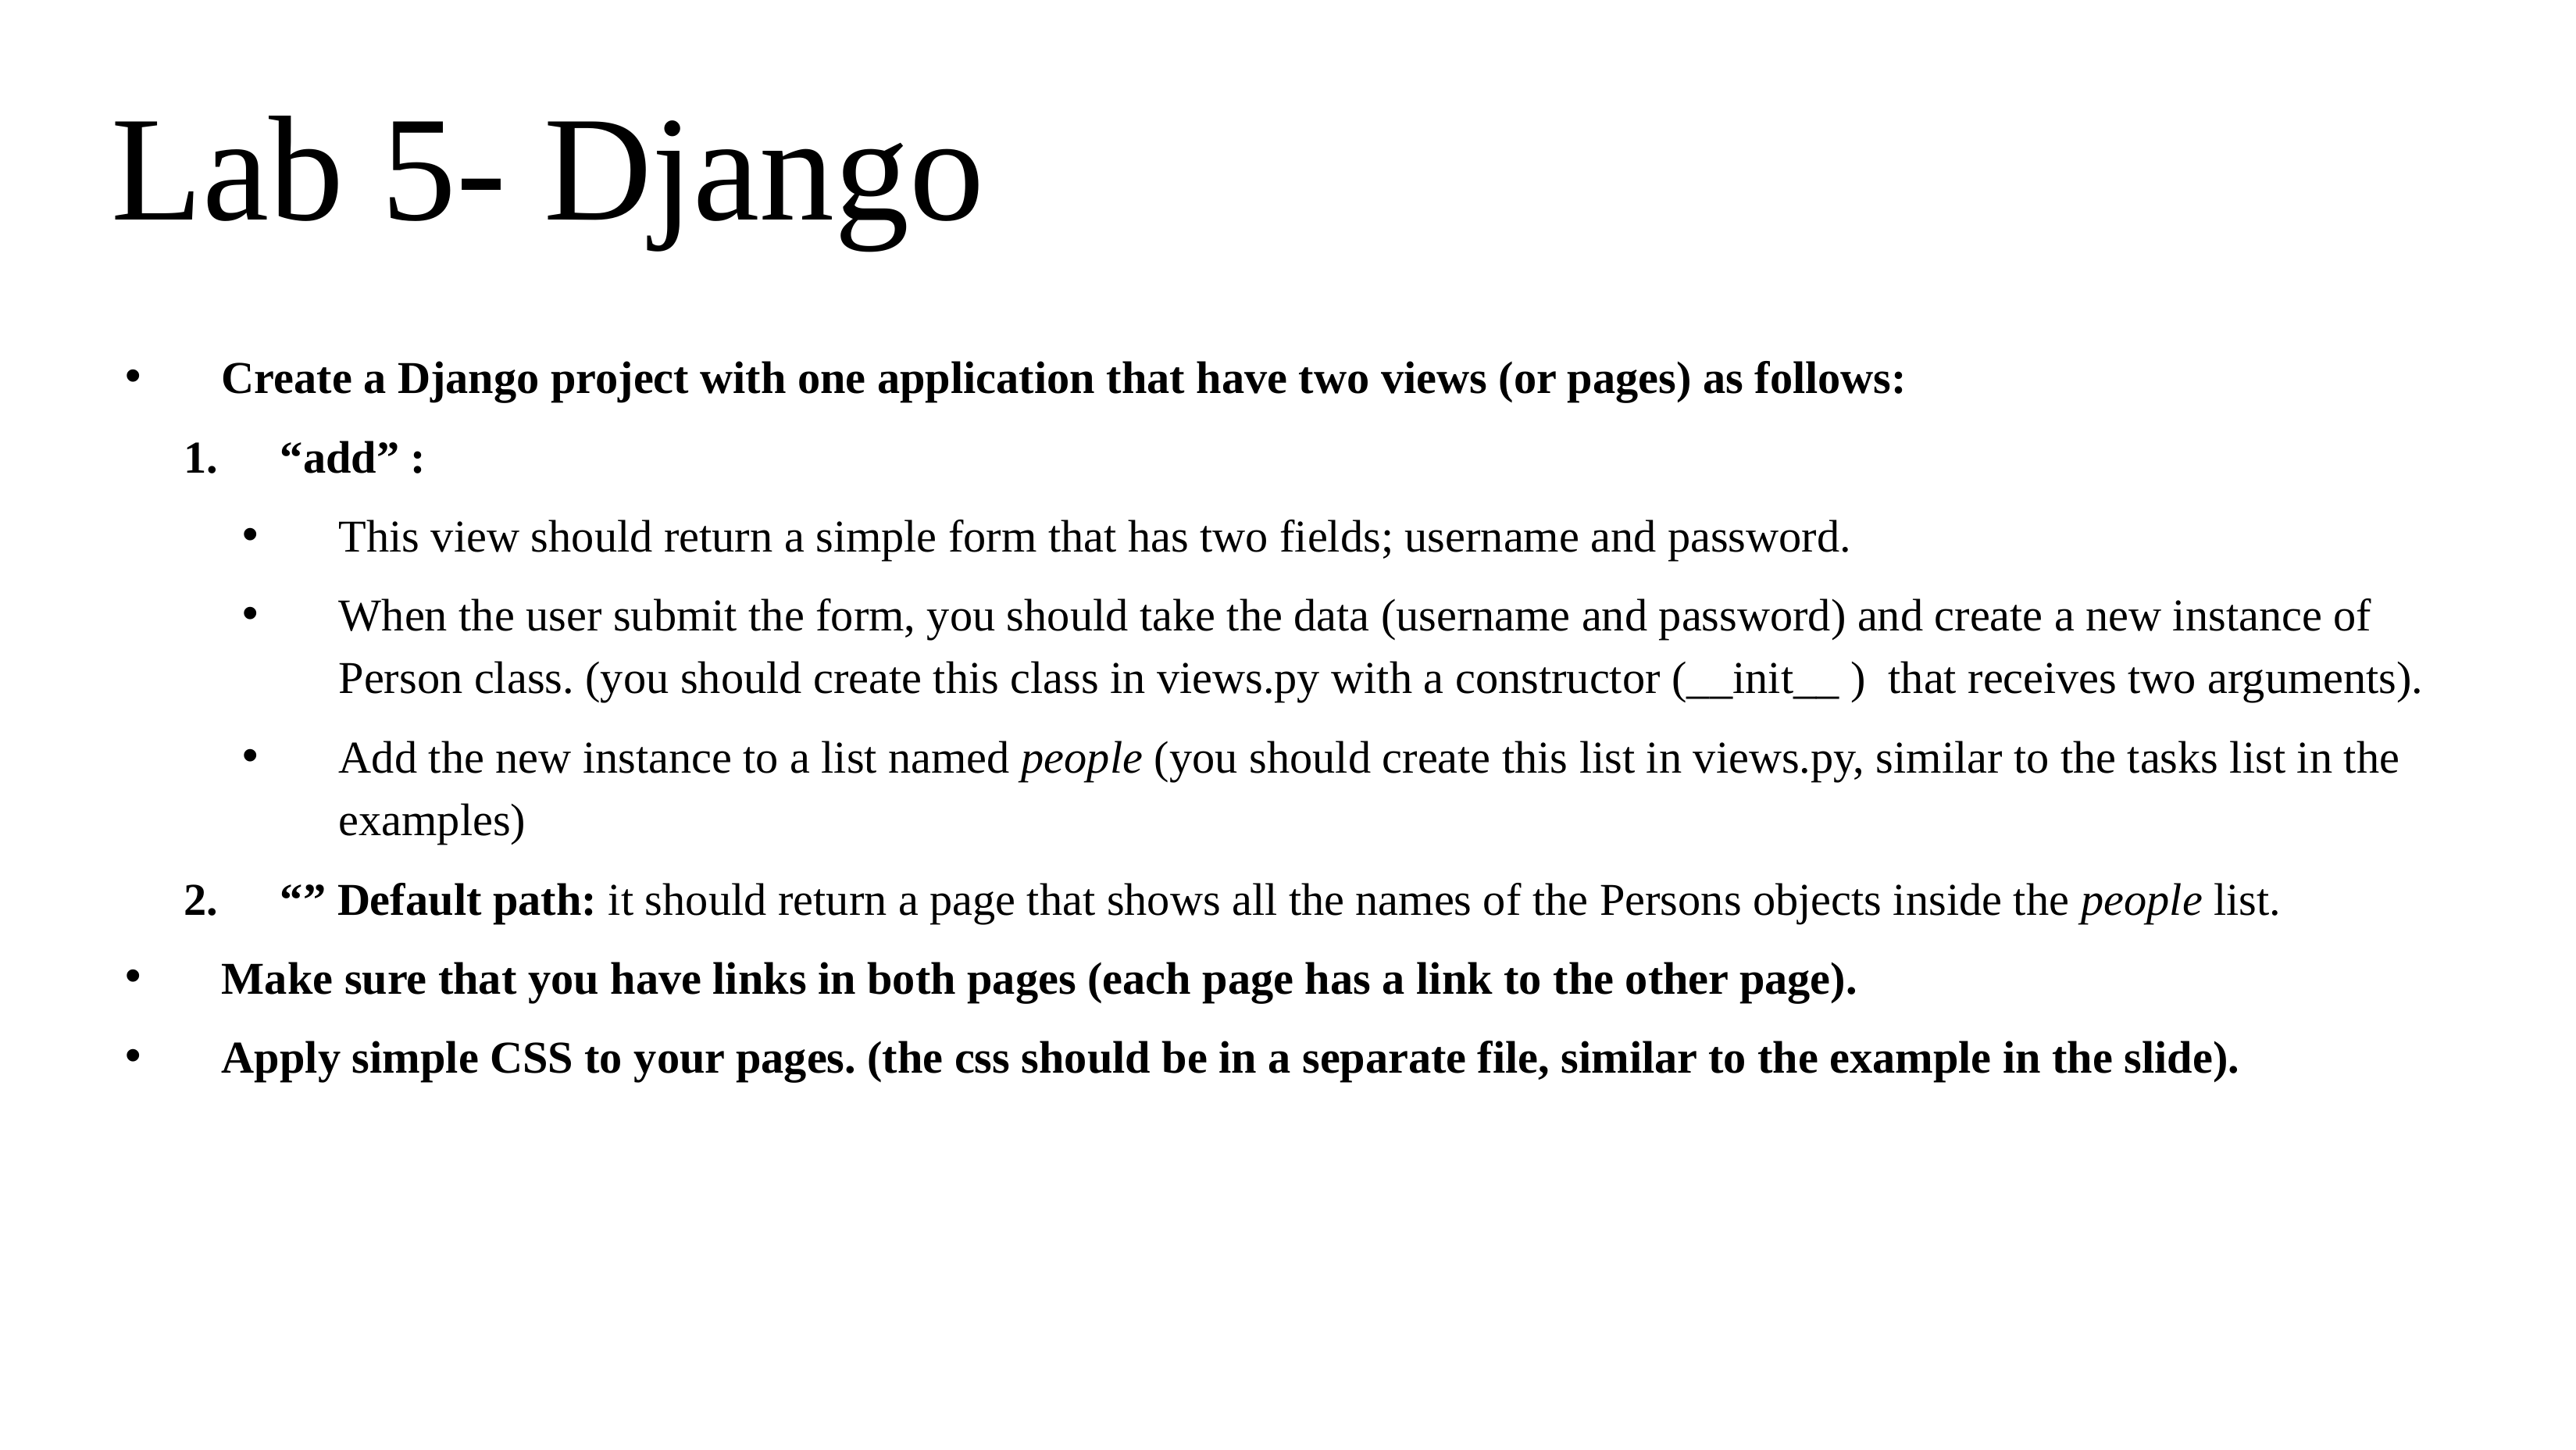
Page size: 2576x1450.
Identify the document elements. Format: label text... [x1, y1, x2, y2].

text_box Create a Django project with one application that have two views (or pages) as follows: “add” : This view should return a simple form that has two fields; username and password. When the user submit the form, you should take the data (username and password) and create a new instance of Person class. (you should create this class in views.py with a constructor (__init__ ) that receives two arguments). Add the new instance to a list named people (you should create this list in views.py, similar to the tasks list in the examples) “” Default path: it should return a page that shows all the names of the Persons objects inside the people list. Make sure that you have links in both pages (each page has a link to the other page). Apply simple CSS to your pages. (the css should be in a separate file, similar to the example in the slide). [111, 334, 2465, 1167]
title Lab 5- Django [111, 70, 2465, 252]
